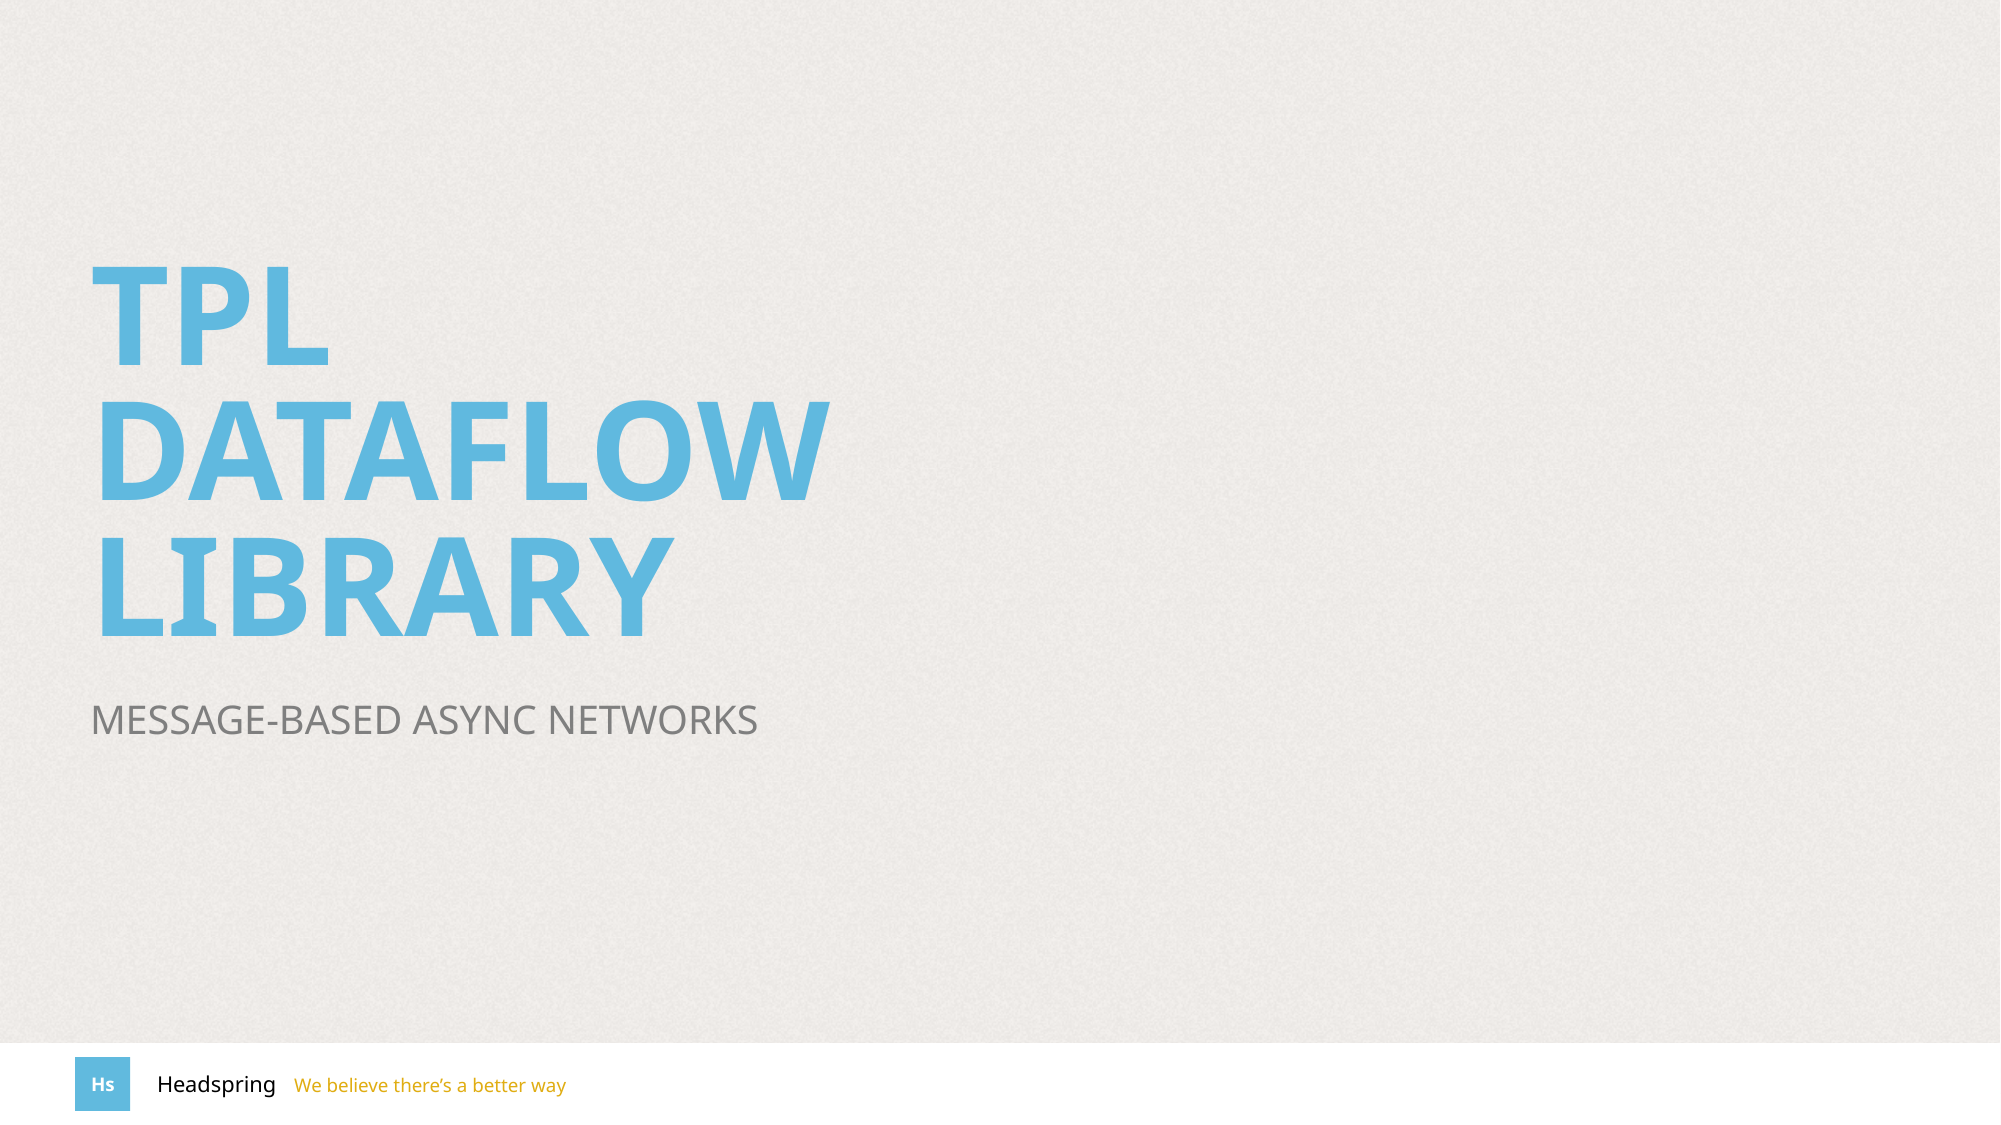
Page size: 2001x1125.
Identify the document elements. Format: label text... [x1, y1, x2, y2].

picture [0, 0, 2001, 1125]
text_box Message-based async networks [75, 687, 1400, 813]
text_box TPL DataFLow Library [74, 249, 1291, 675]
